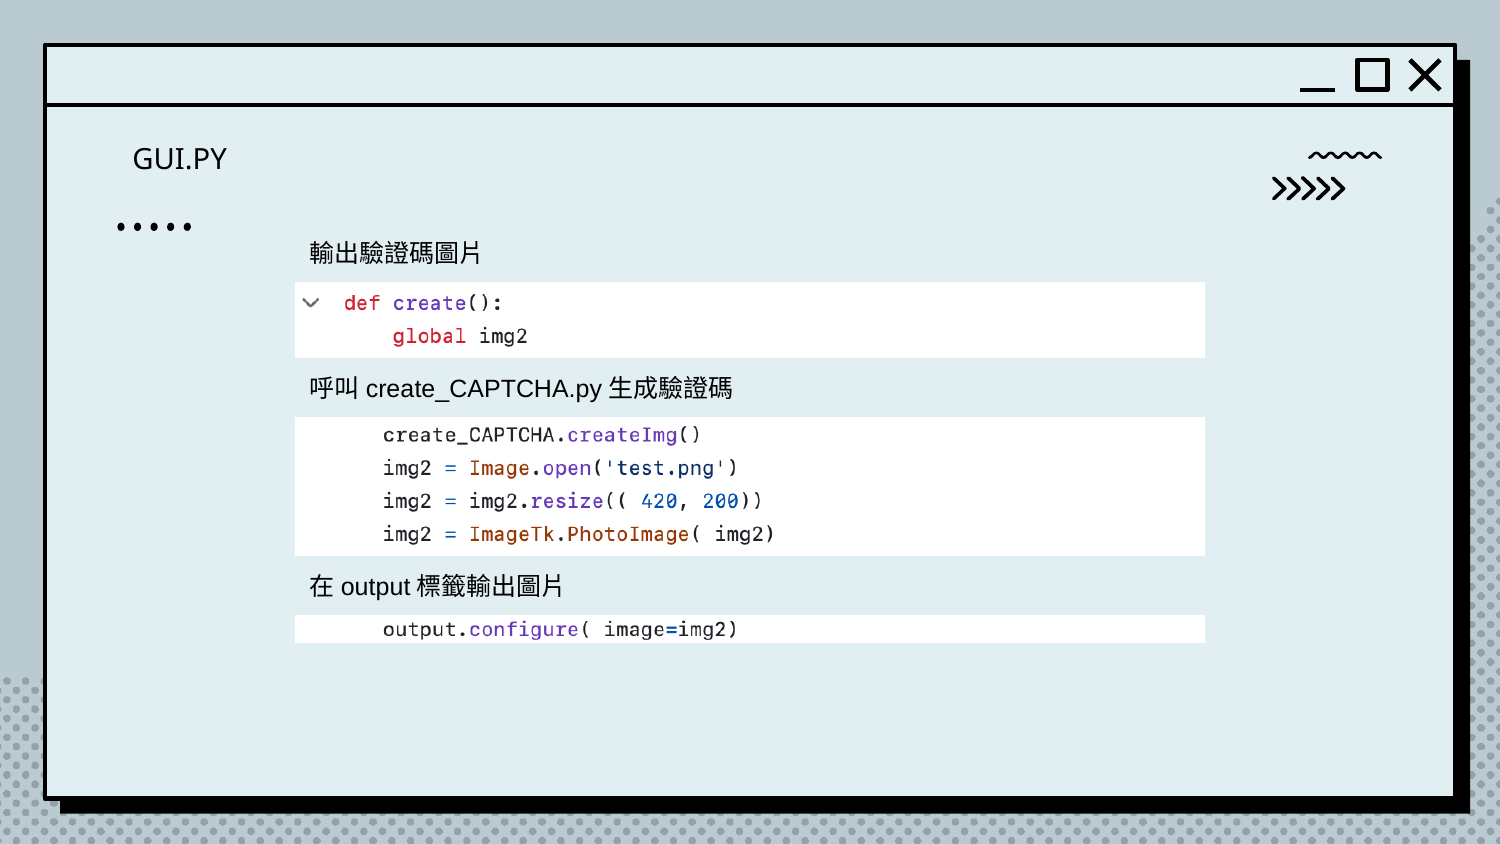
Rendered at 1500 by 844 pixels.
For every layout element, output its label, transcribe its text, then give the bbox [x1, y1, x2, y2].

text_box [150, 222, 158, 231]
text_box [183, 222, 191, 231]
text_box [117, 222, 125, 231]
text_box [1331, 176, 1346, 201]
text_box [133, 222, 142, 231]
text_box [1286, 176, 1301, 201]
picture [294, 615, 1206, 643]
text_box 呼叫create_CAPTCHA.py生成驗證碼 [294, 365, 898, 417]
text_box 輸出驗證碼圖片 [294, 222, 787, 282]
picture [294, 417, 1206, 556]
text_box [1272, 176, 1287, 201]
text_box [1315, 176, 1331, 201]
text_box [1300, 176, 1317, 201]
picture [294, 282, 1206, 358]
text_box [1308, 151, 1383, 160]
text_box GUI.PY [117, 125, 397, 185]
text_box 在output標籤輸出圖片 [294, 564, 898, 614]
text_box [167, 222, 175, 231]
